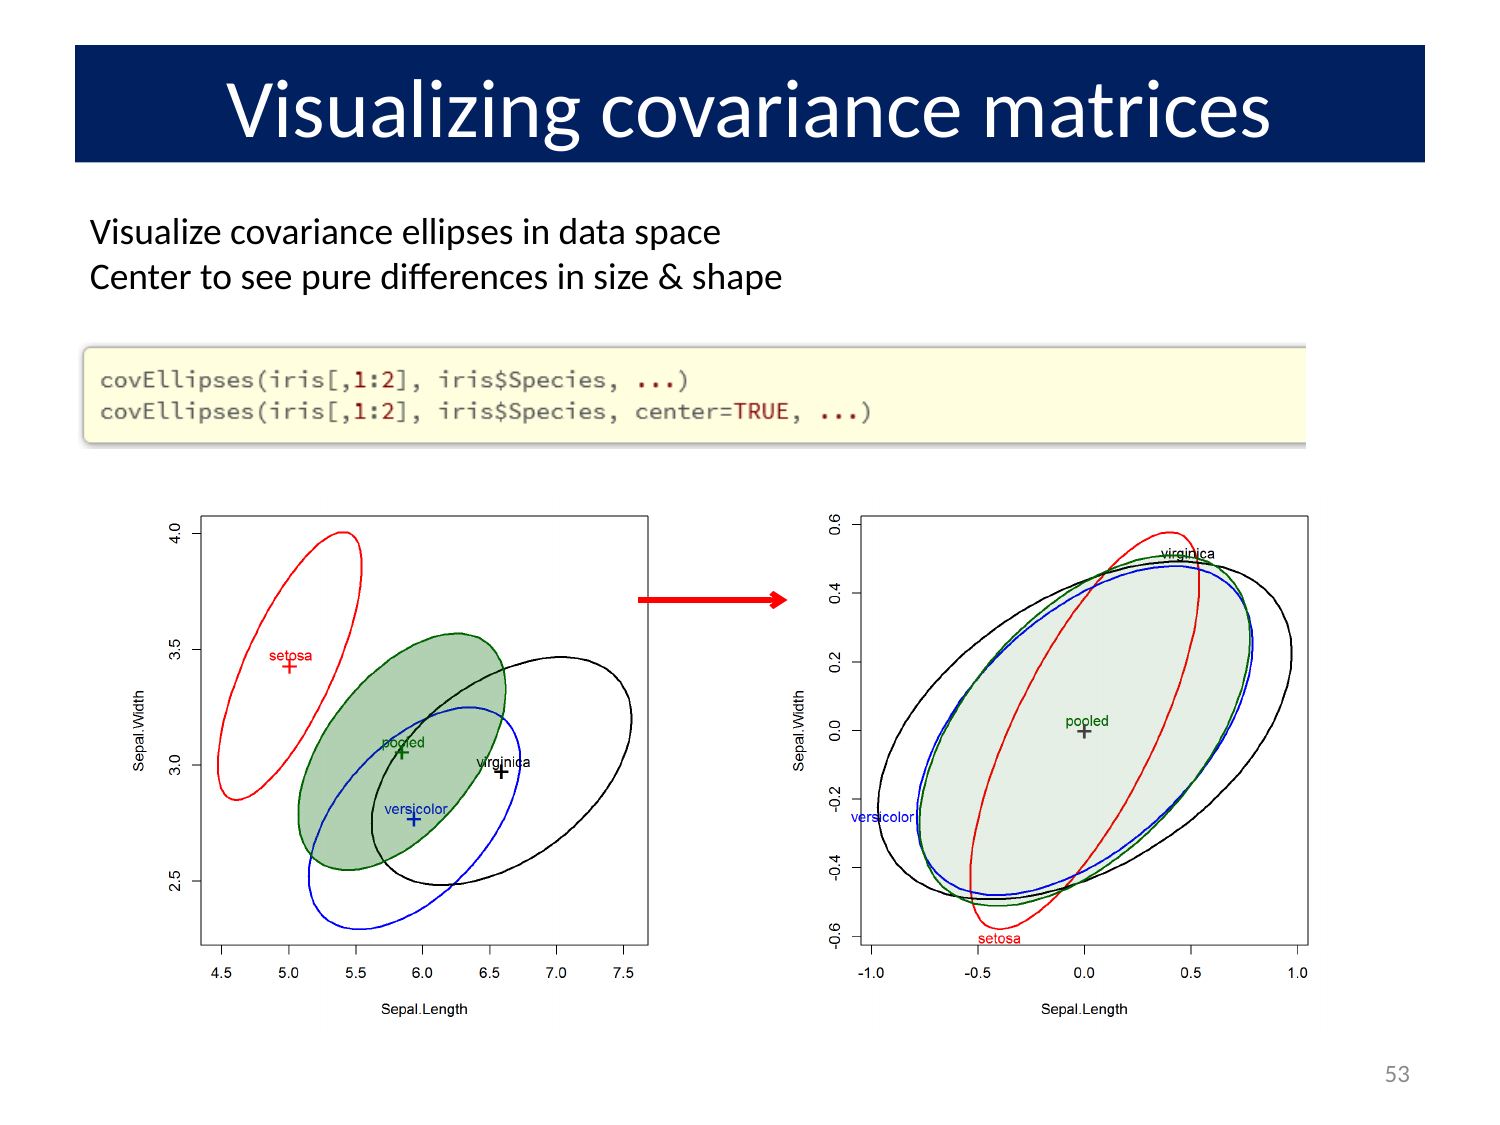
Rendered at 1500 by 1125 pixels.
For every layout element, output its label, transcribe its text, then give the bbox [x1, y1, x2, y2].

title Visualizing covariance matrices [75, 45, 1425, 163]
picture [787, 496, 1328, 1037]
slide_number 53 [1074, 1042, 1425, 1103]
picture [78, 342, 1306, 449]
picture [127, 496, 669, 1037]
text_box Visualize covariance ellipses in data space Center to see pure differences in size & shape [74, 199, 1425, 305]
